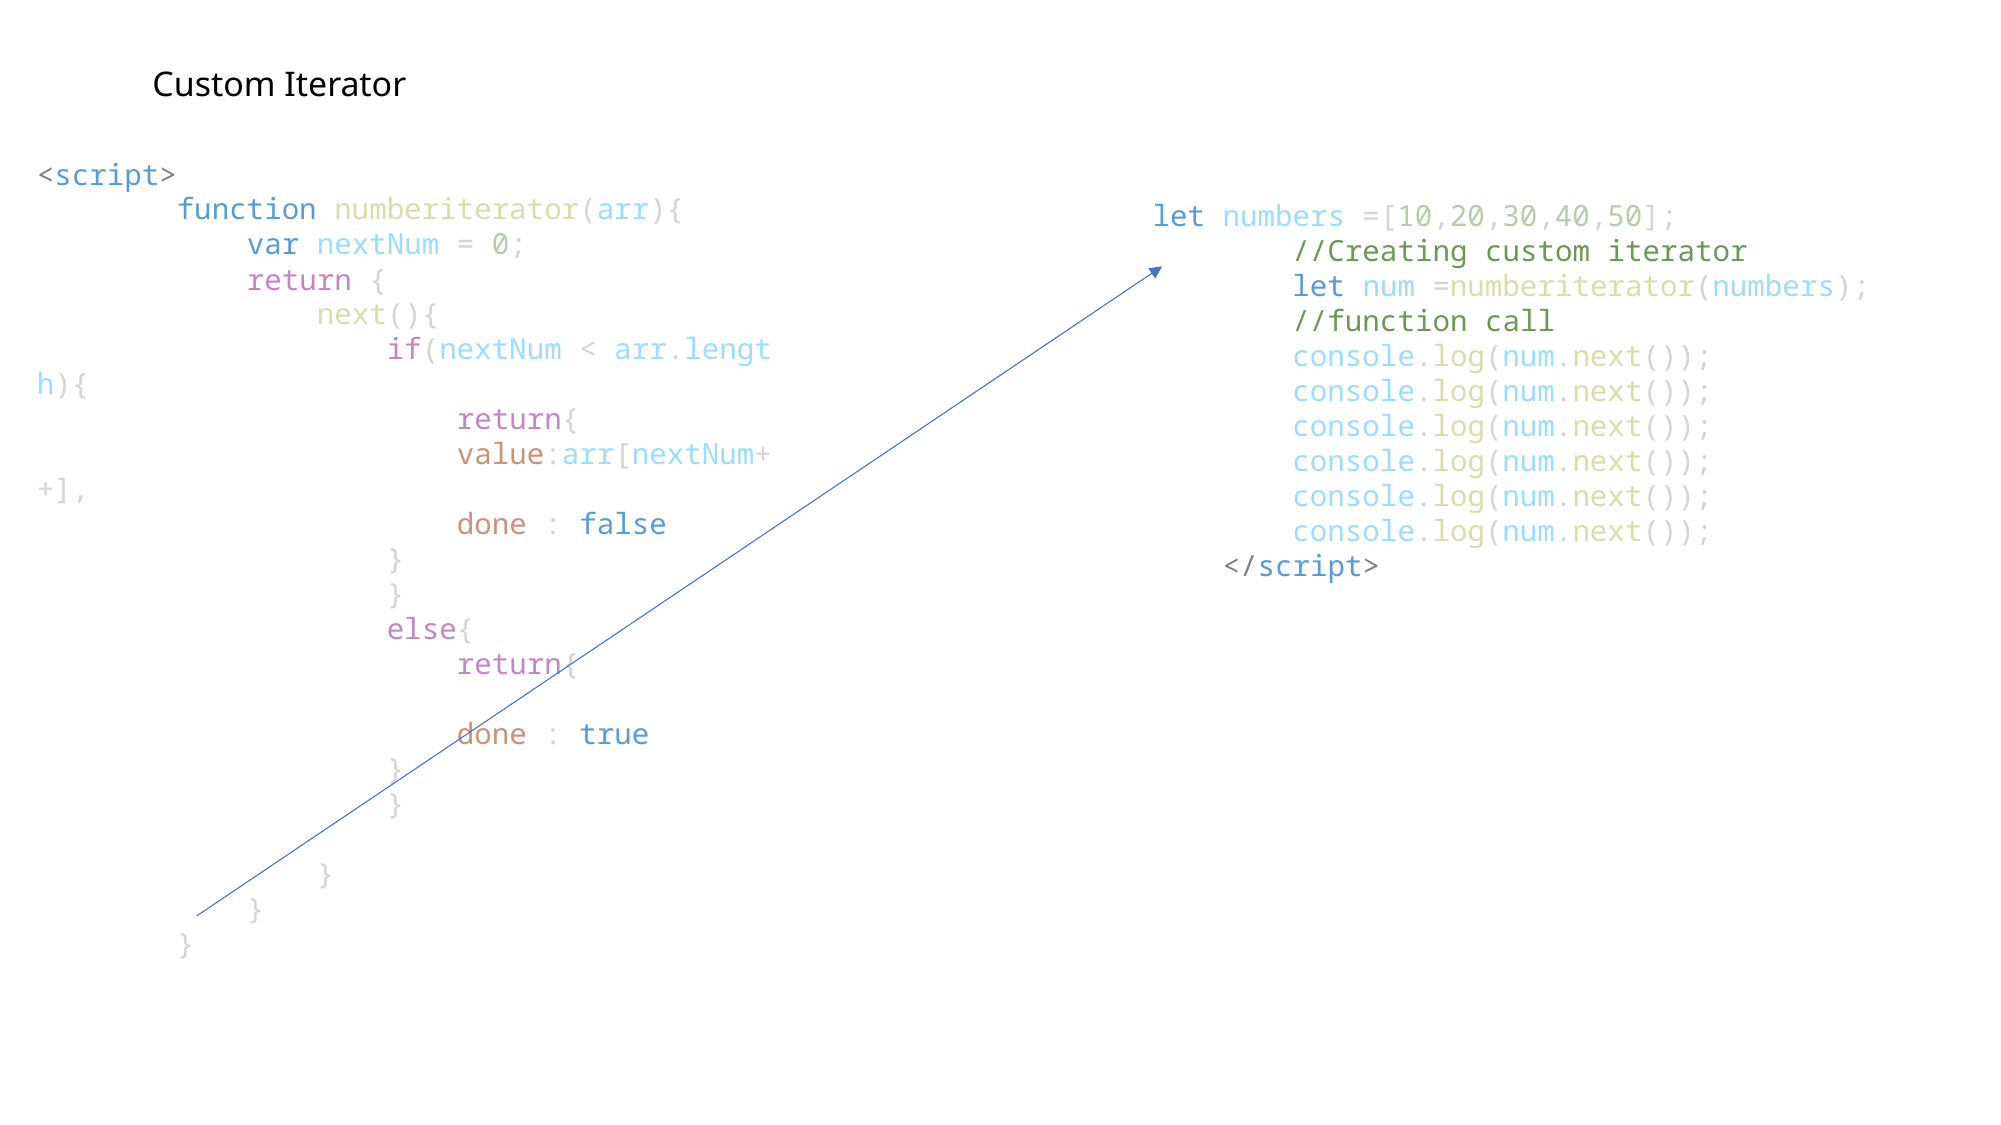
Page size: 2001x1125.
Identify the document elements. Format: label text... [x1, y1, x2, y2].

text_box <script> function numberiterator(arr){ var nextNum = 0; return { next(){ if(nextNum < arr.length){ return{ value:arr[nextNum++], done : false } } else{ return{ done : true } } } } } [22, 148, 796, 1038]
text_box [196, 266, 1163, 916]
text_box let numbers =[10,20,30,40,50]; //Creating custom iterator let num =numberiterator(numbers); //function call console.log(num.next()); console.log(num.next()); console.log(num.next()); console.log(num.next()); console.log(num.next()); console.log(num.next()); </script> [1137, 189, 1895, 590]
title Custom Iterator [137, 59, 1863, 112]
